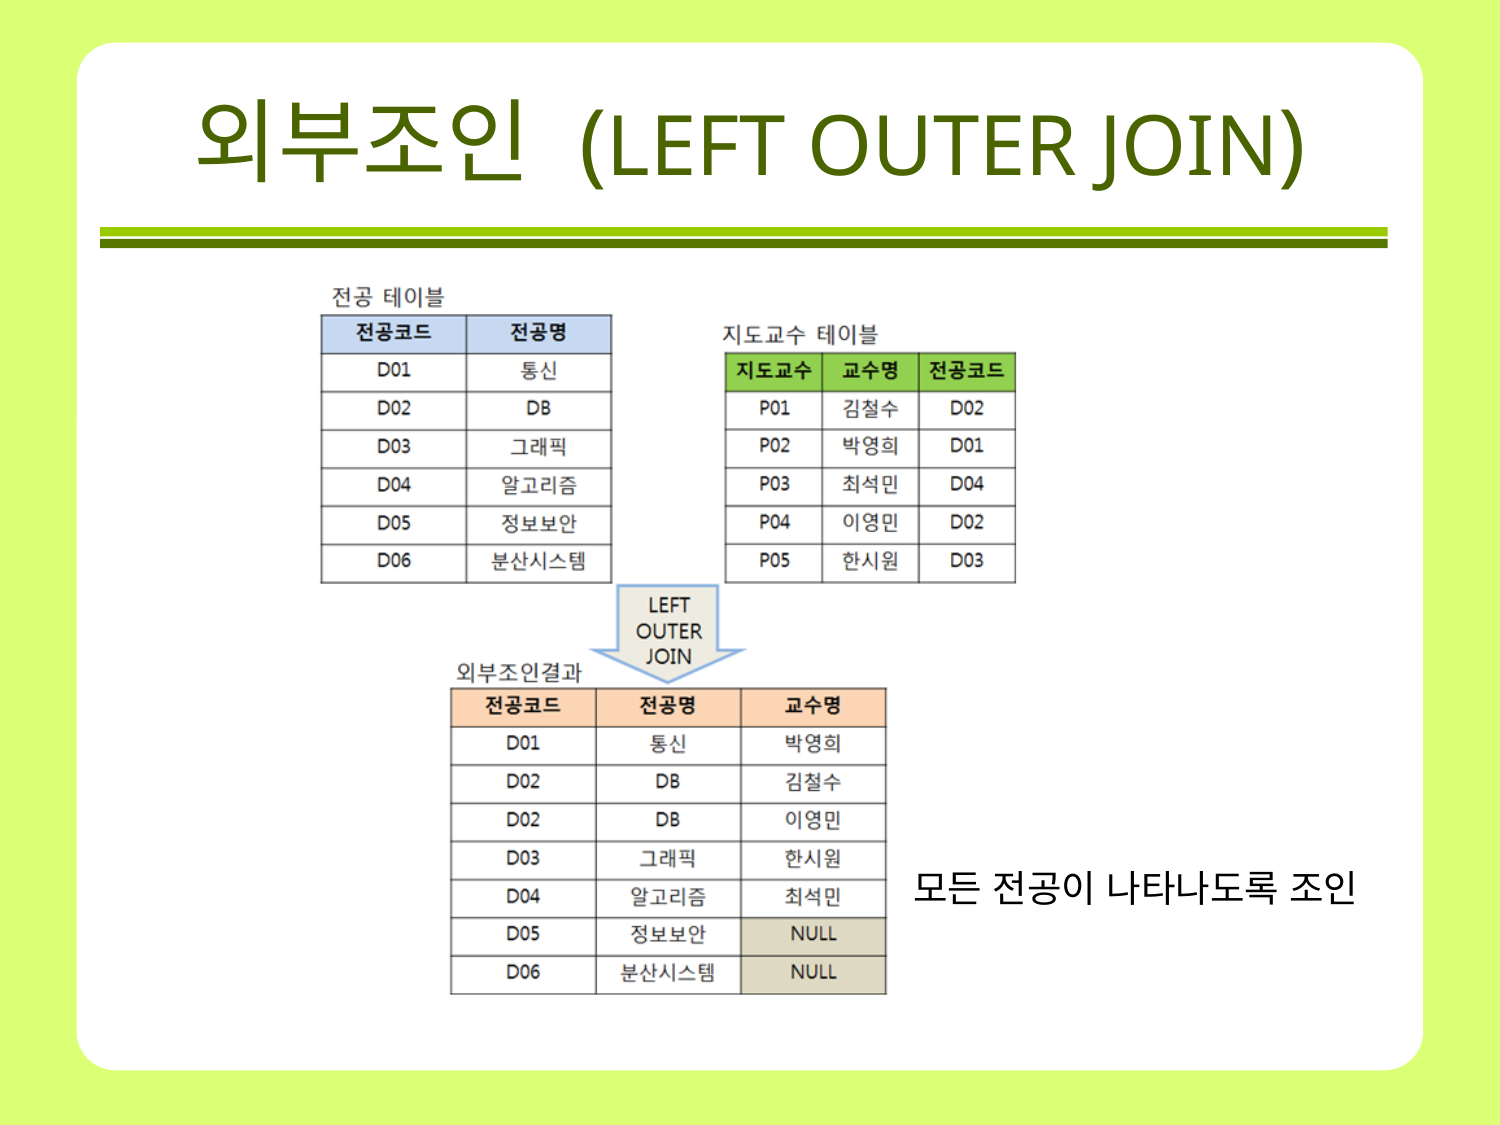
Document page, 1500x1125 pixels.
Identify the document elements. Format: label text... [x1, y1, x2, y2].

title 외부조인 (LEFT OUTER JOIN) [75, 45, 1425, 233]
picture [300, 269, 1046, 1009]
text_box 모든 전공이 나타나도록 조인 [1050, 857, 1374, 918]
